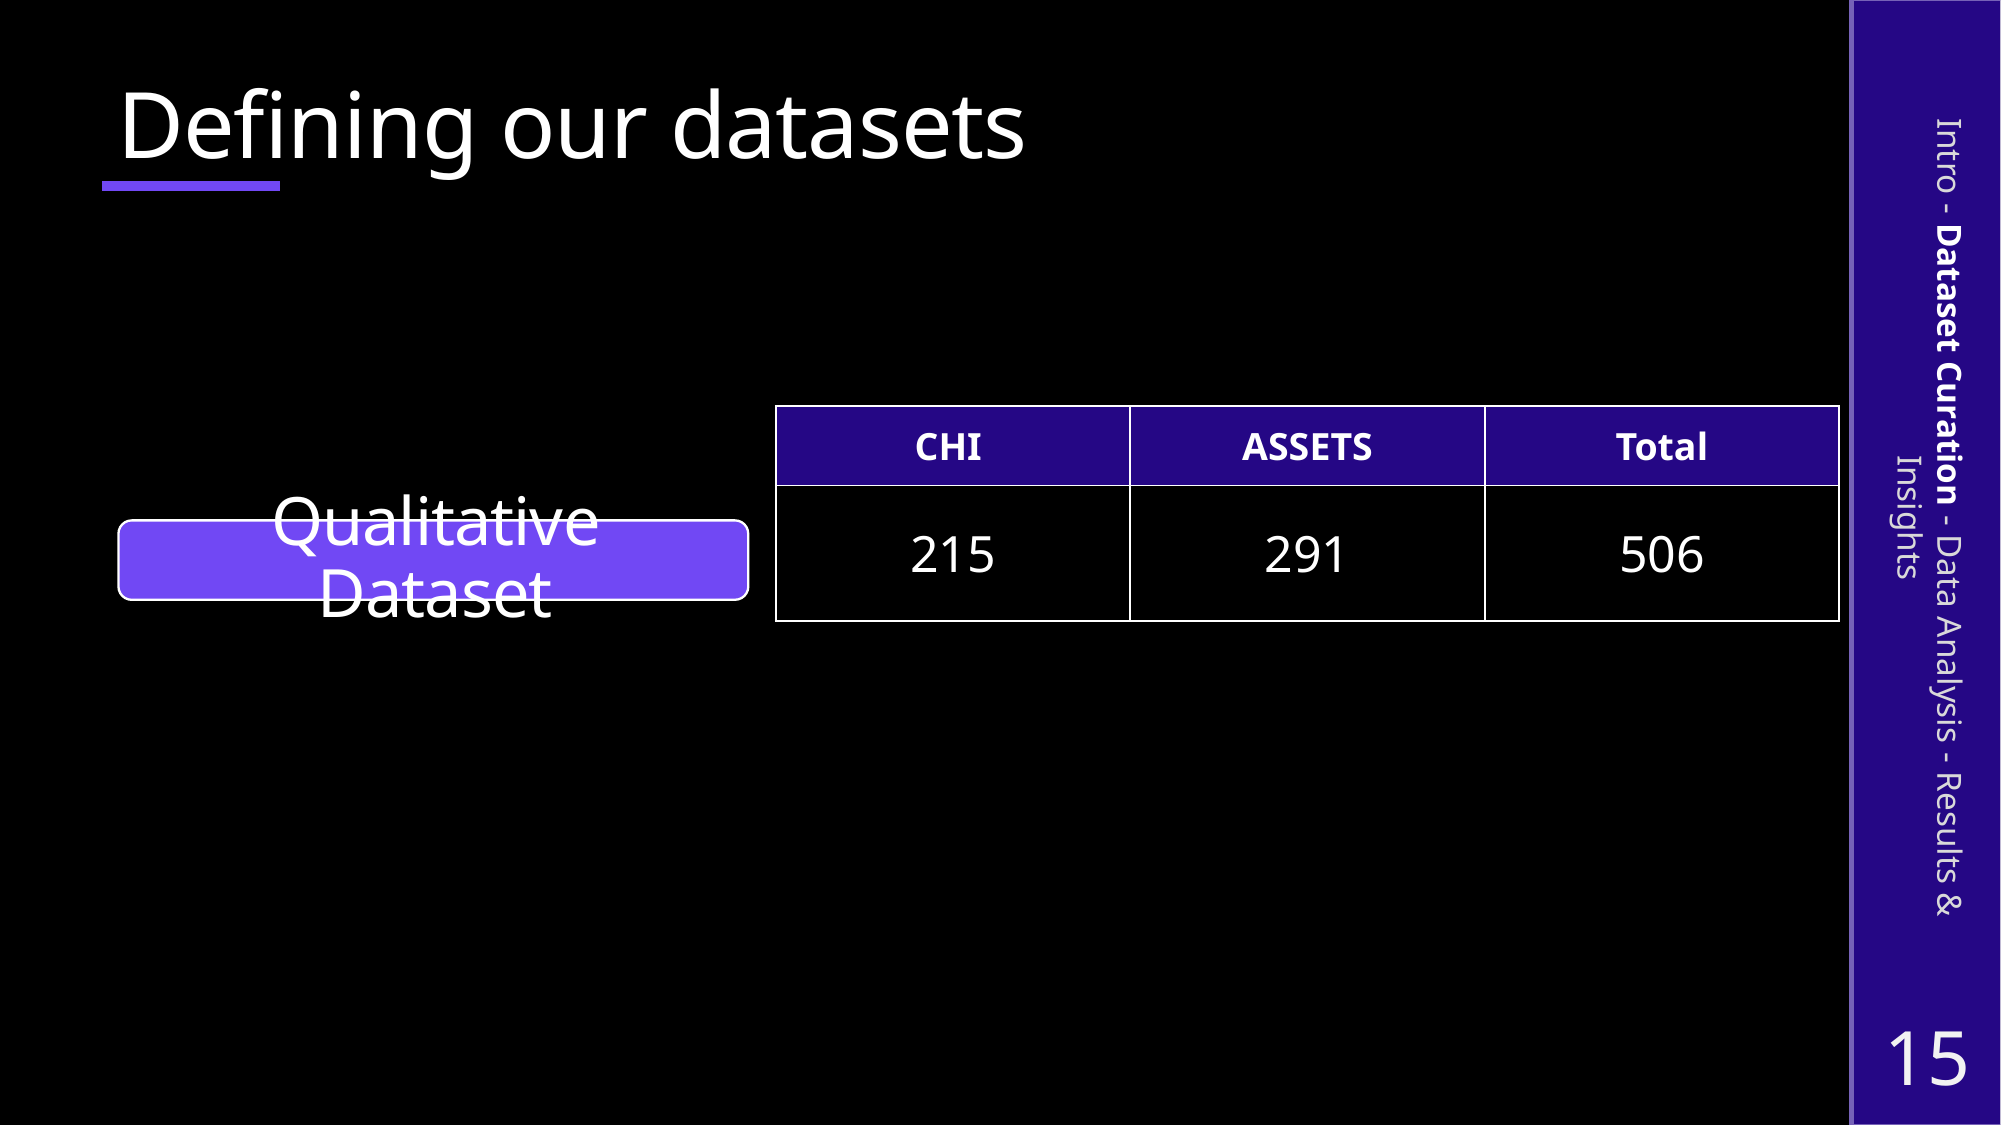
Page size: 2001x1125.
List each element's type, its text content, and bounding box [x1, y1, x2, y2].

slide_number 15 [1852, 1012, 2000, 1110]
table_cell 506 [1535, 486, 1838, 620]
table_header Total [1535, 407, 1838, 485]
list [118, 205, 1529, 1073]
footer Intro - Dataset Curation - Data Analysis - Results & Insights [1897, 48, 1965, 988]
title Defining our datasets [102, 48, 1693, 186]
